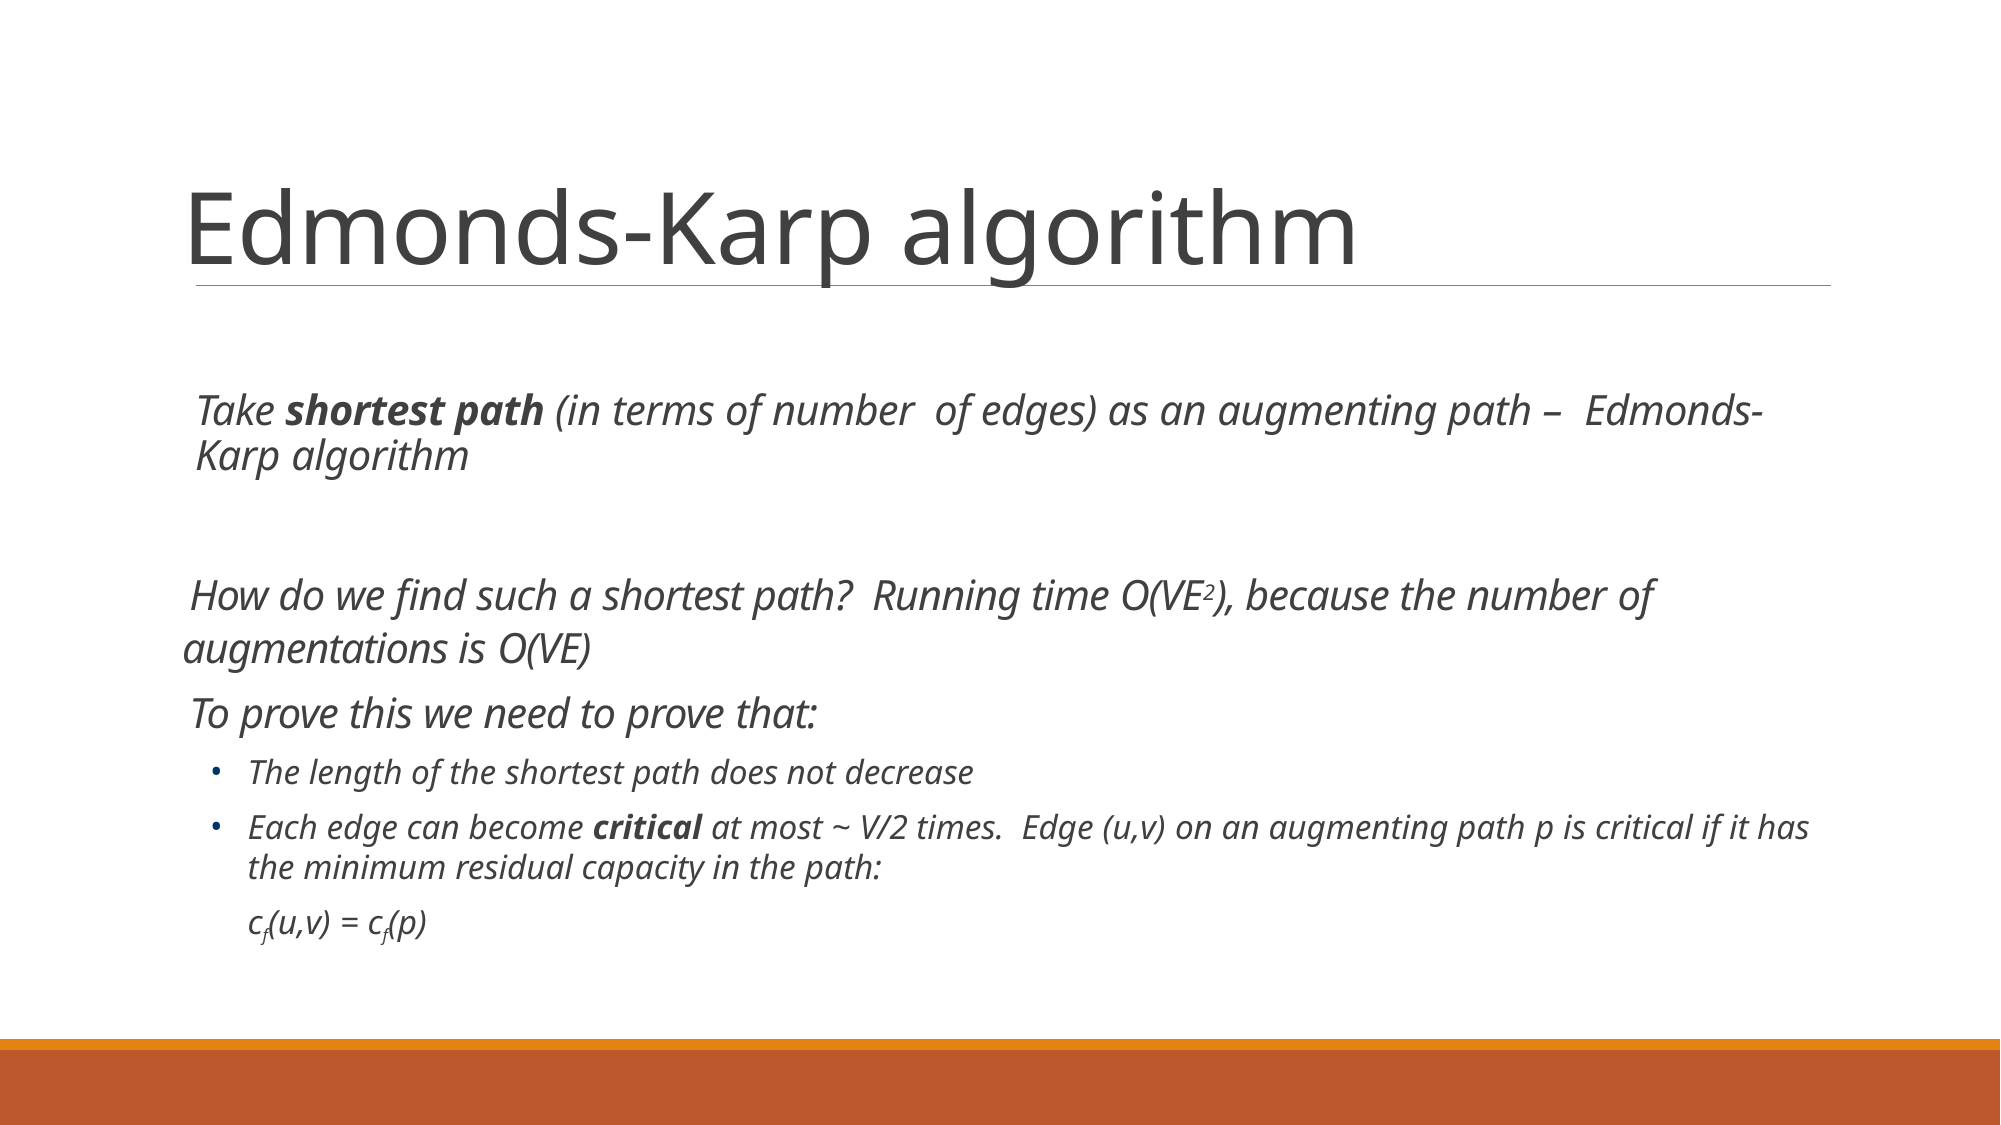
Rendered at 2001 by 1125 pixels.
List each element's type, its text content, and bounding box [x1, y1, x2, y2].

title Edmonds-Karp algorithm [179, 94, 1830, 285]
list Take shortest path (in terms of number of edges) as an augmenting path – Edmonds-Karp algorithm How do we find such a shortest path? Running time O(VE2), because the number of augmentations is O(VE) To prove this we need to prove that: The length of the shortest path does not decrease Each edge can become critical at most ~ V/2 times. Edge (u,v) on an augmenting path p is critical if it has the minimum residual capacity in the path: cf(u,v) = cf(p) [180, 302, 1830, 963]
